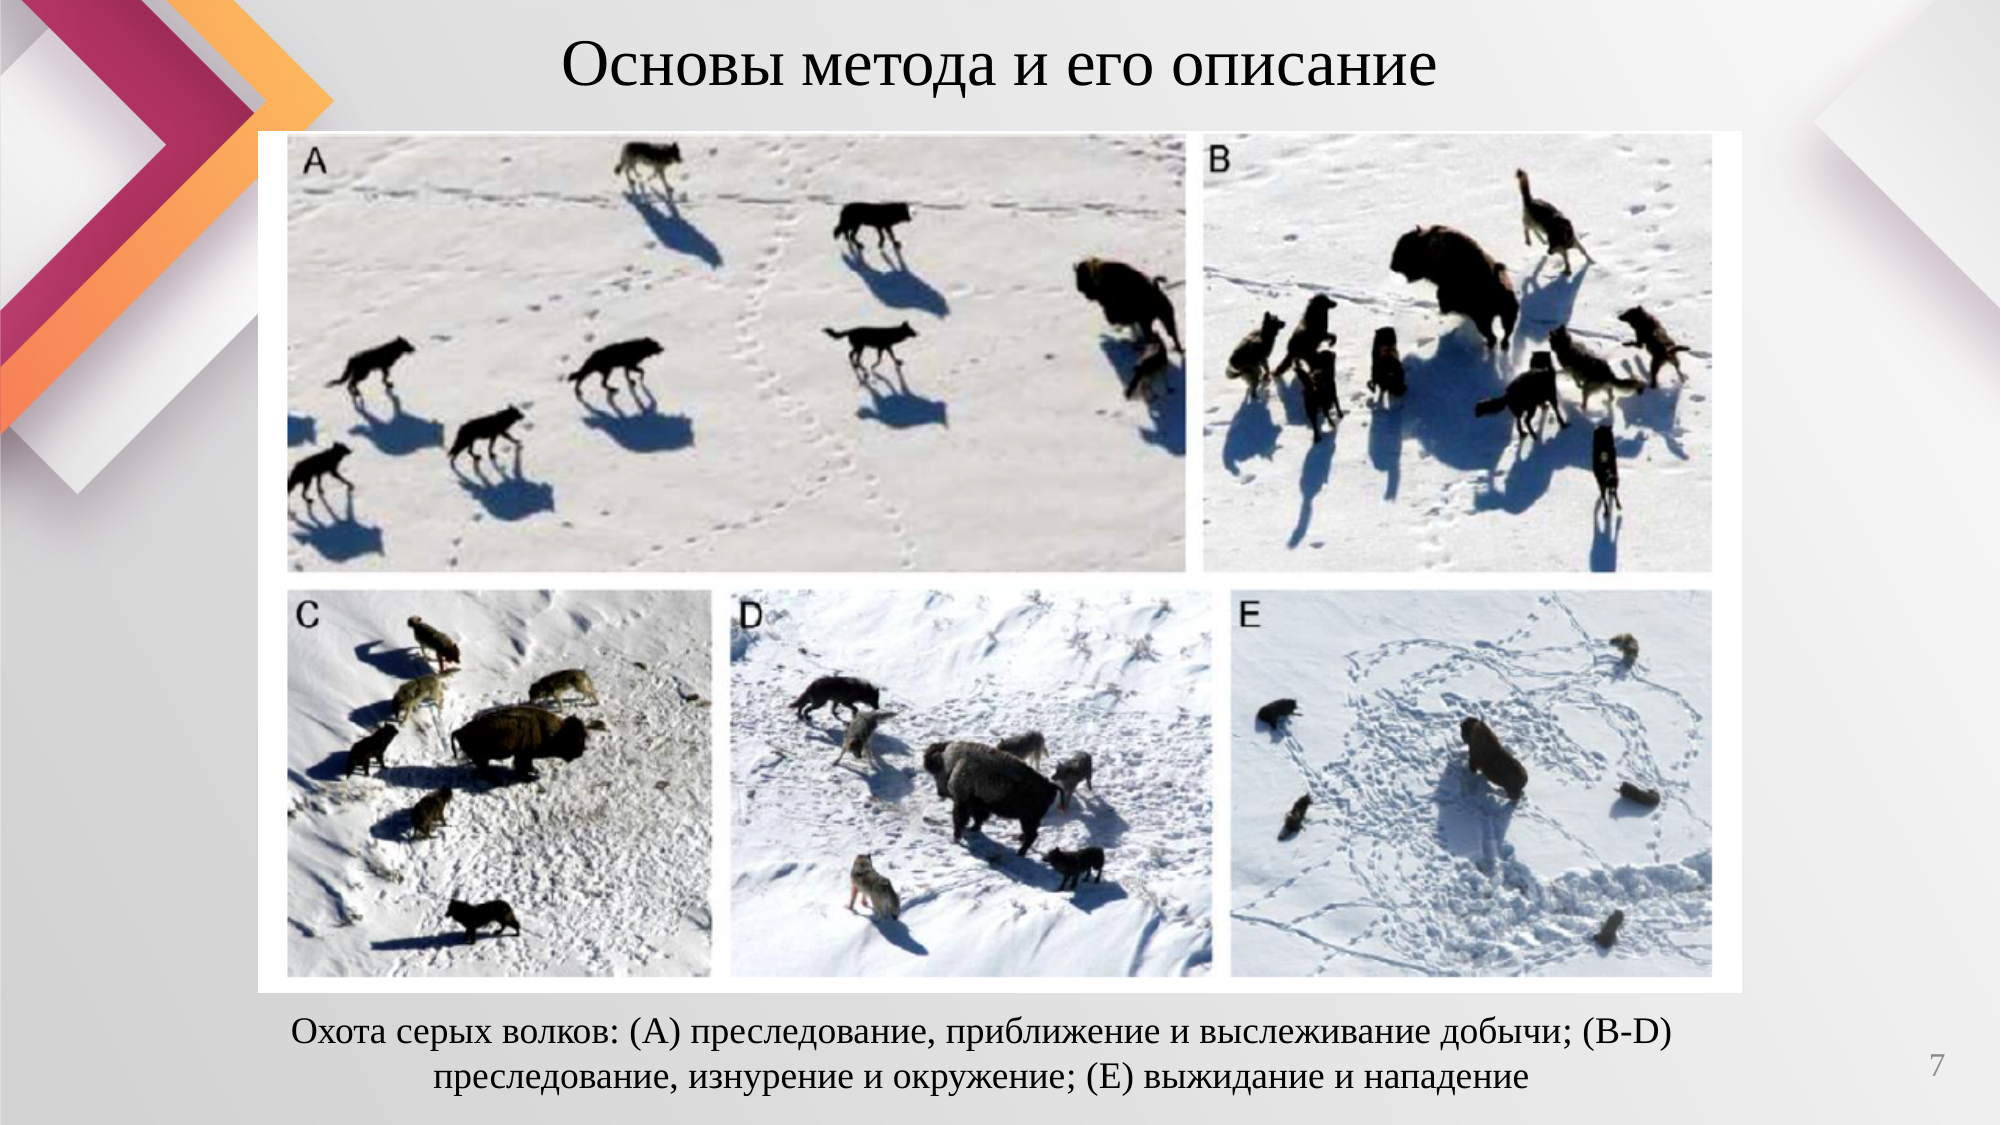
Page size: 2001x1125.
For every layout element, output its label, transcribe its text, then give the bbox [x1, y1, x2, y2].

slide_number 7 [1882, 1022, 1961, 1105]
title Основы метода и его описание [269, 20, 1731, 108]
text_box Охота серых волков: (А) преследование, приближение и выслеживание добычи; (B-D) преследование, изнурение и окружение; (E) выжидание и нападение [188, 998, 1775, 1103]
picture [0, 0, 2000, 1125]
